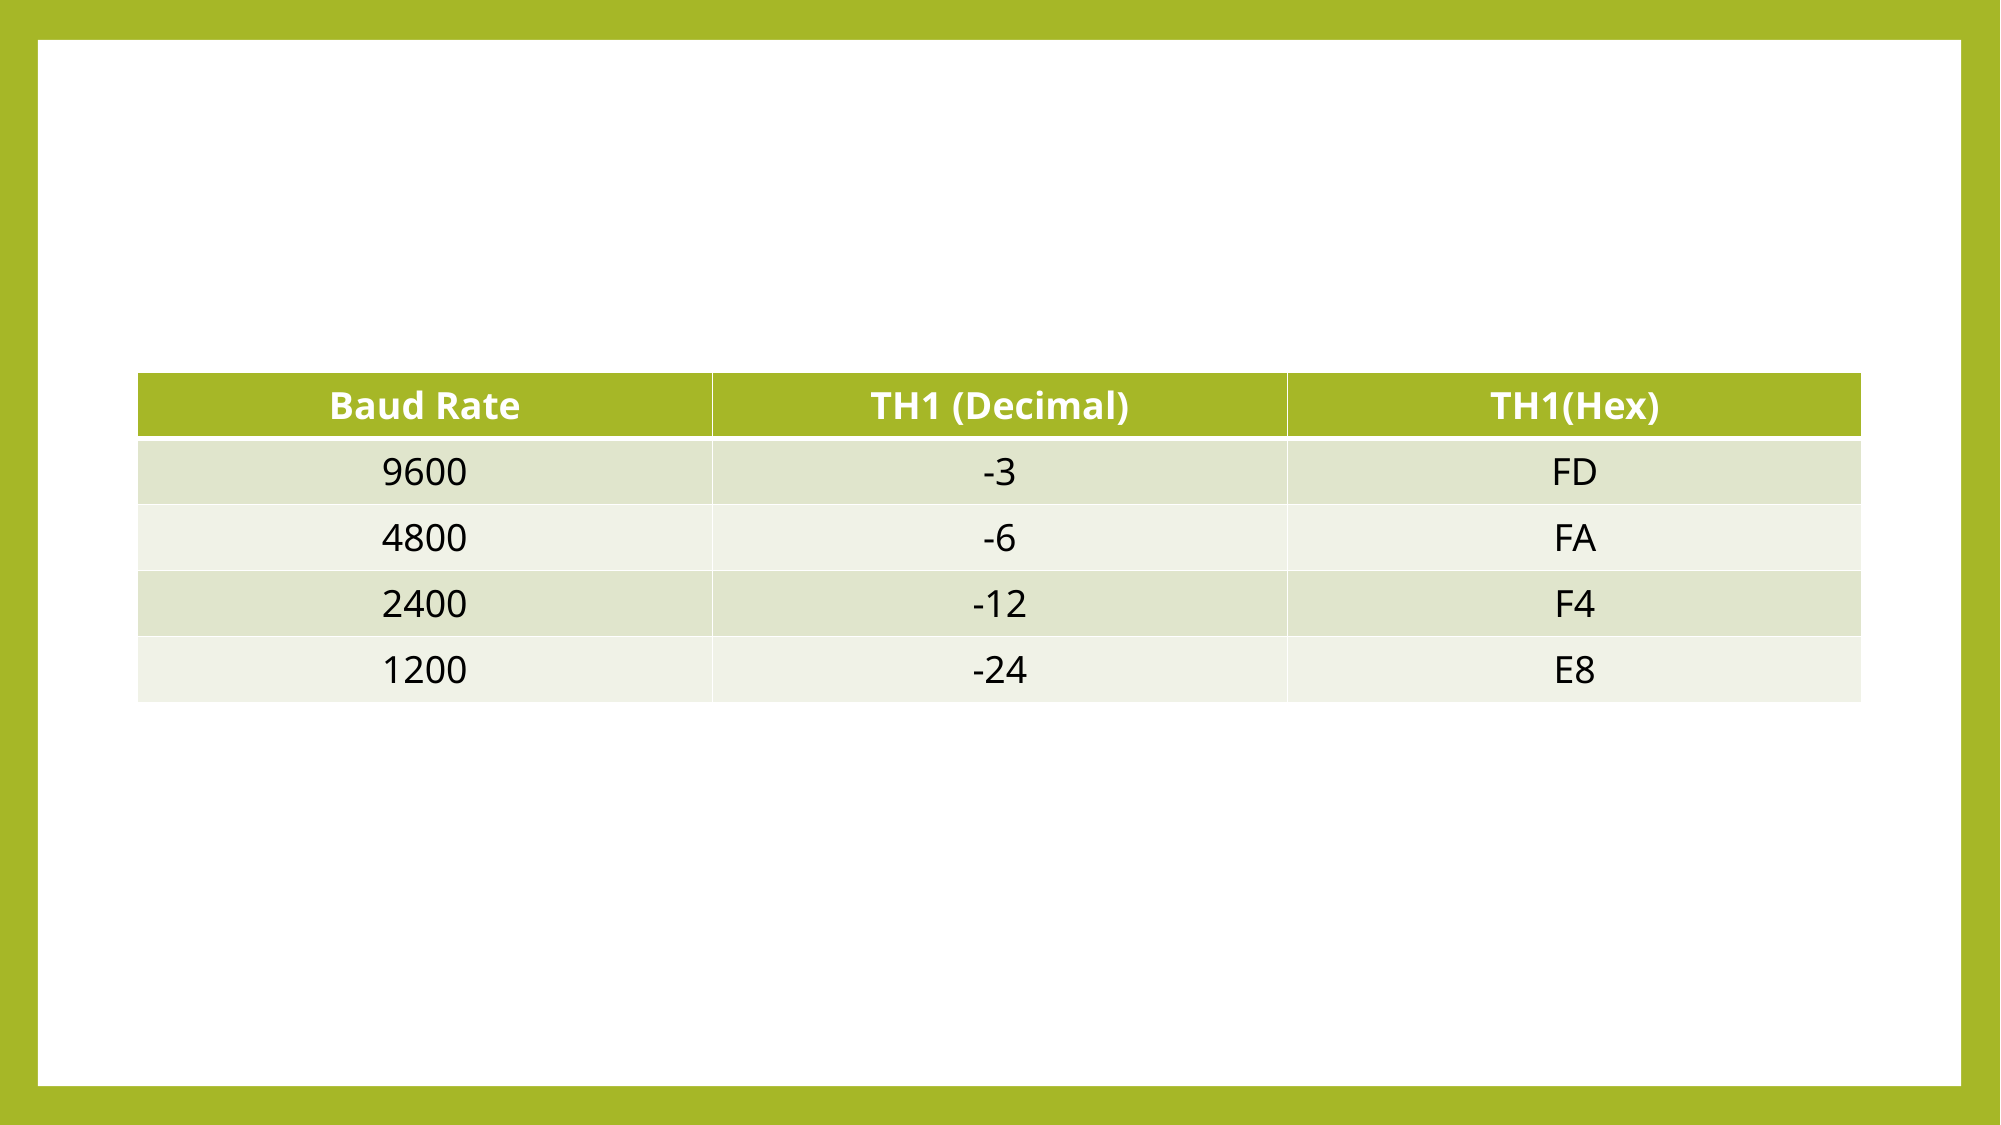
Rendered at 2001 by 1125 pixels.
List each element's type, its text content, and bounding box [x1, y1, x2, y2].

table_cell -6 [713, 505, 1287, 570]
table_cell -12 [713, 571, 1287, 636]
table_header TH1(Hex) [1288, 373, 1861, 436]
table_cell 1200 [138, 637, 712, 702]
table_cell -3 [713, 441, 1287, 504]
table_cell FD [1288, 441, 1861, 504]
table_header Baud Rate [138, 373, 712, 436]
table_cell 2400 [138, 571, 712, 636]
table_cell 4800 [138, 505, 712, 570]
table_cell -24 [713, 637, 1287, 702]
table_cell E8 [1288, 637, 1861, 702]
table_cell 9600 [138, 441, 712, 504]
table_header TH1 (Decimal) [713, 373, 1287, 436]
table_cell F4 [1288, 571, 1861, 636]
table_cell FA [1288, 505, 1861, 570]
